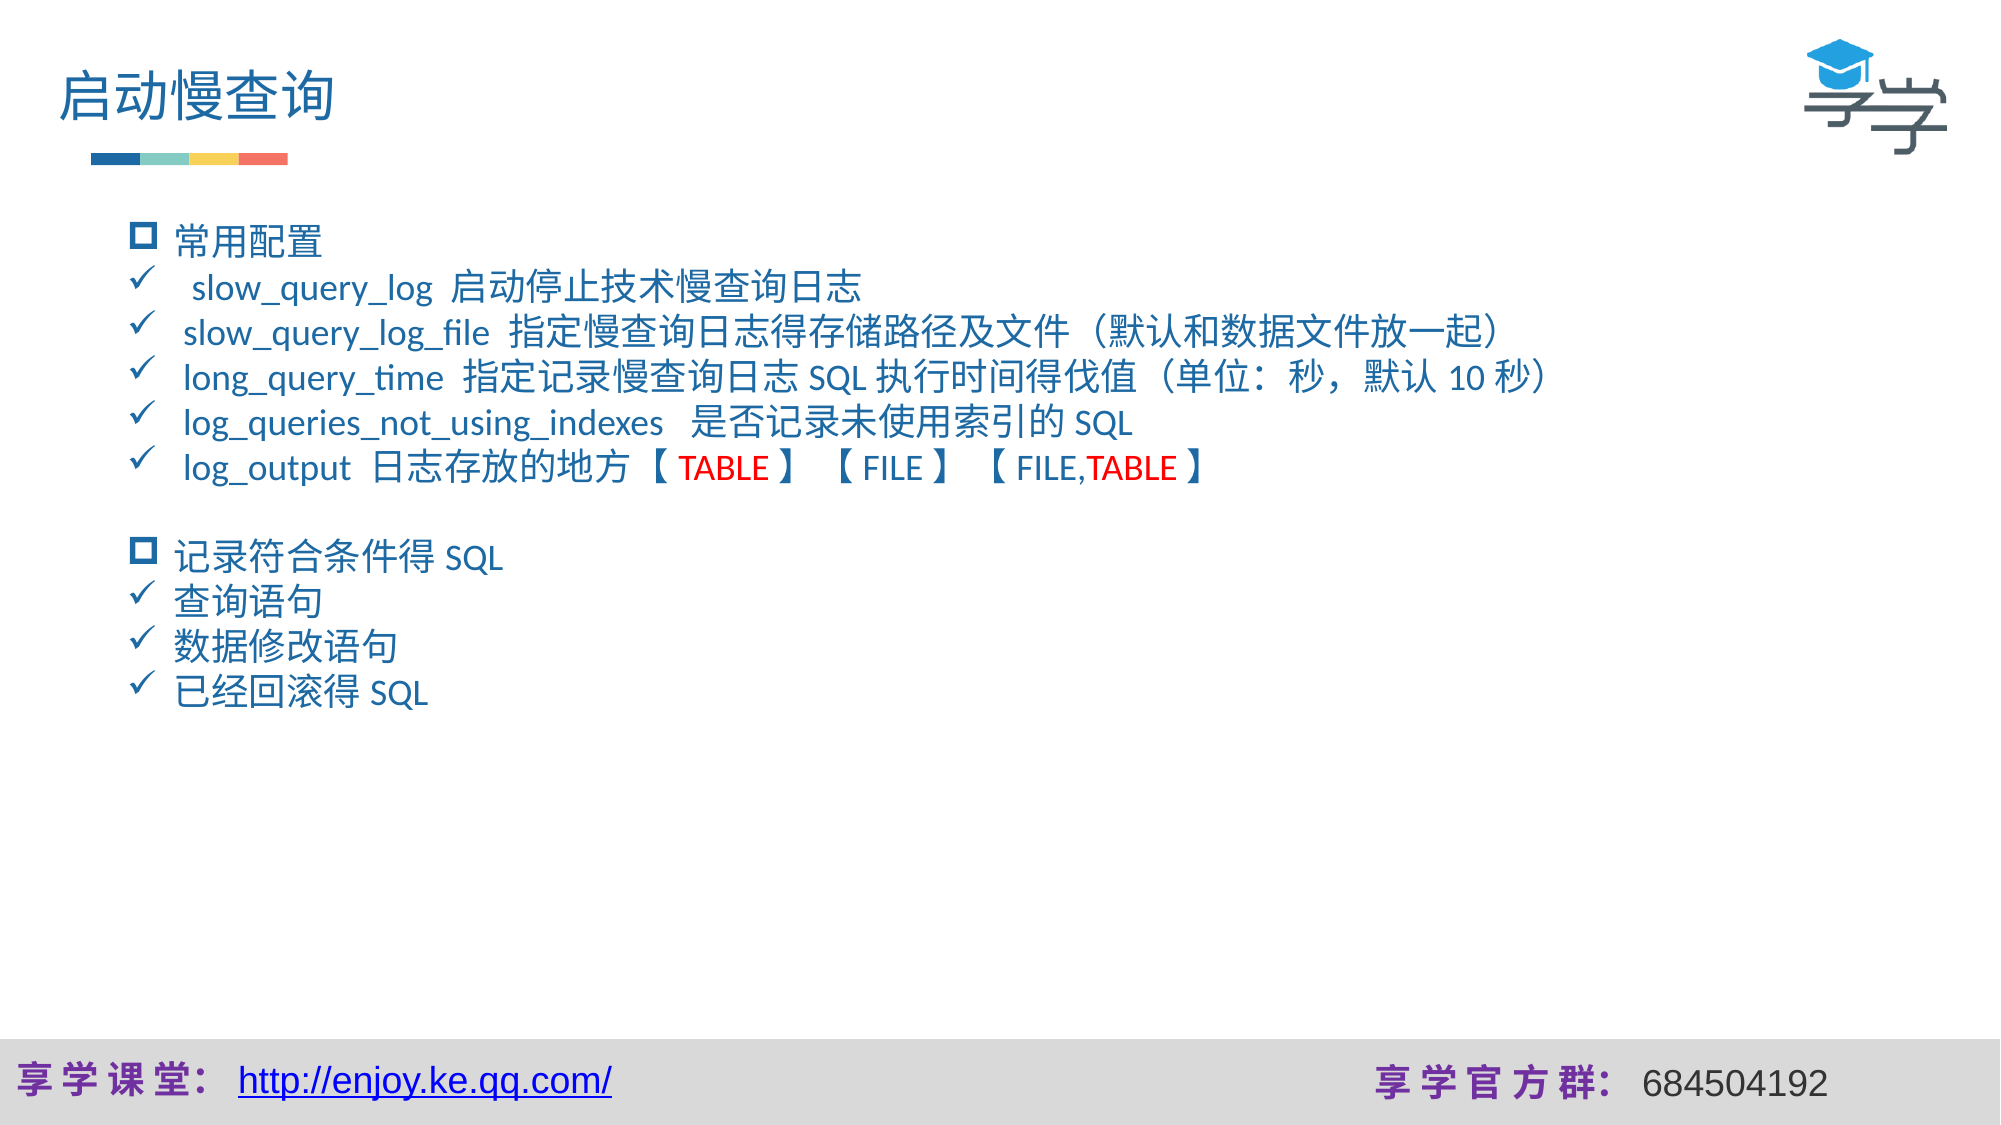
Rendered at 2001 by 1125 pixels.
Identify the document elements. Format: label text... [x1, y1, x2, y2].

text_box 启动慢查询 [58, 60, 818, 128]
picture [1799, 20, 1952, 173]
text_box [90, 152, 288, 166]
text_box 常用配置 slow_query_log 启动停止技术慢查询日志 slow_query_log_file 指定慢查询日志得存储路径及文件（默认和数据文件放一起） long_query_time 指定记录慢查询日志SQL执行时间得伐值（单位：秒，默认10秒） log_queries_not_using_indexes 是否记录未使用索引的SQL log_output 日志存放的地方【TABLE】【FILE】【FILE,TABLE】 记录符合条件得SQL 查询语句 数据修改语句 已经回滚得SQL [112, 211, 1707, 766]
